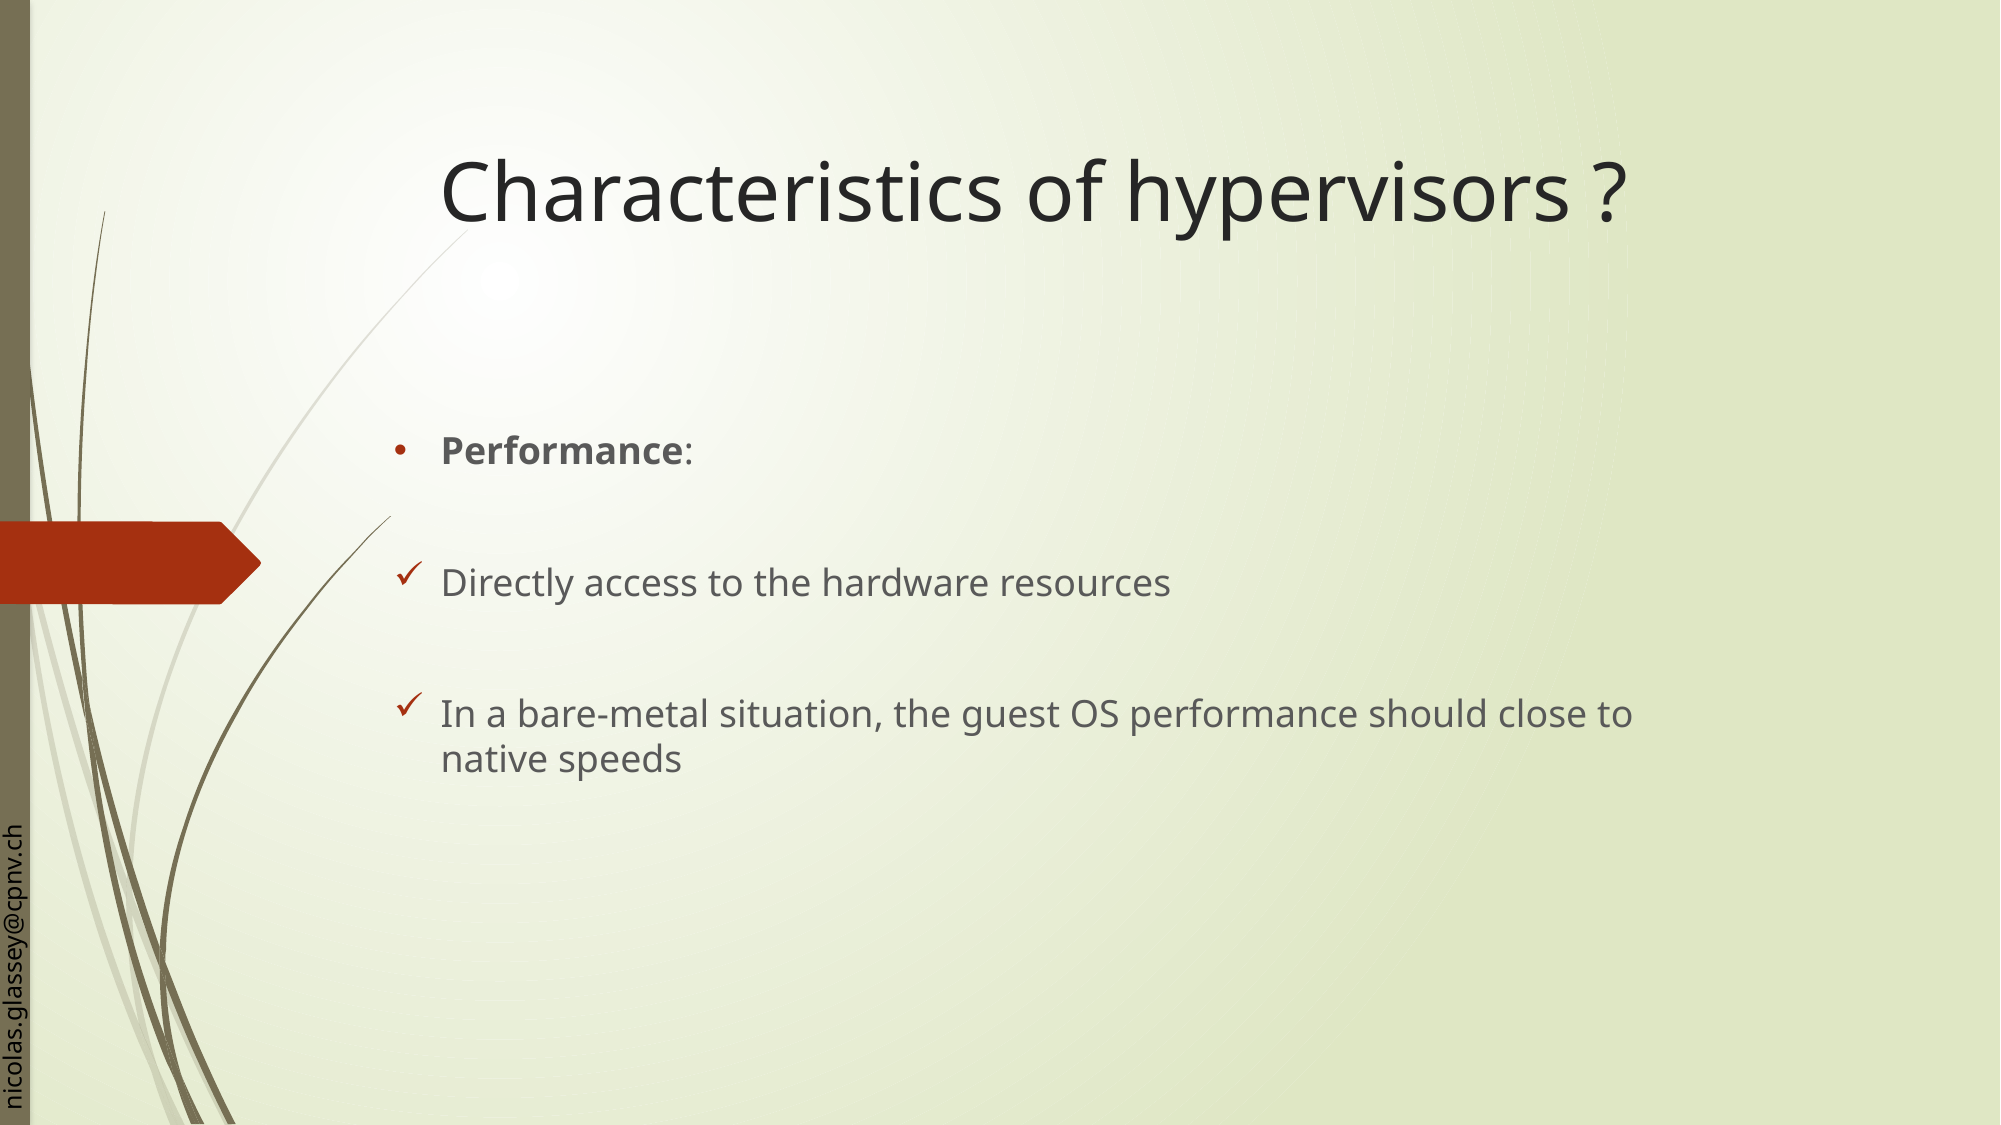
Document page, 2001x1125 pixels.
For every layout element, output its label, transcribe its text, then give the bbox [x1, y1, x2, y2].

list Performance: Directly access to the hardware resources In a bare-metal situation, the guest OS performance should close to native speeds [378, 365, 1667, 842]
text_box nicolas.glassey@cpnv.ch [0, 782, 34, 1125]
title Characteristics of hypervisors ? [424, 99, 1888, 279]
